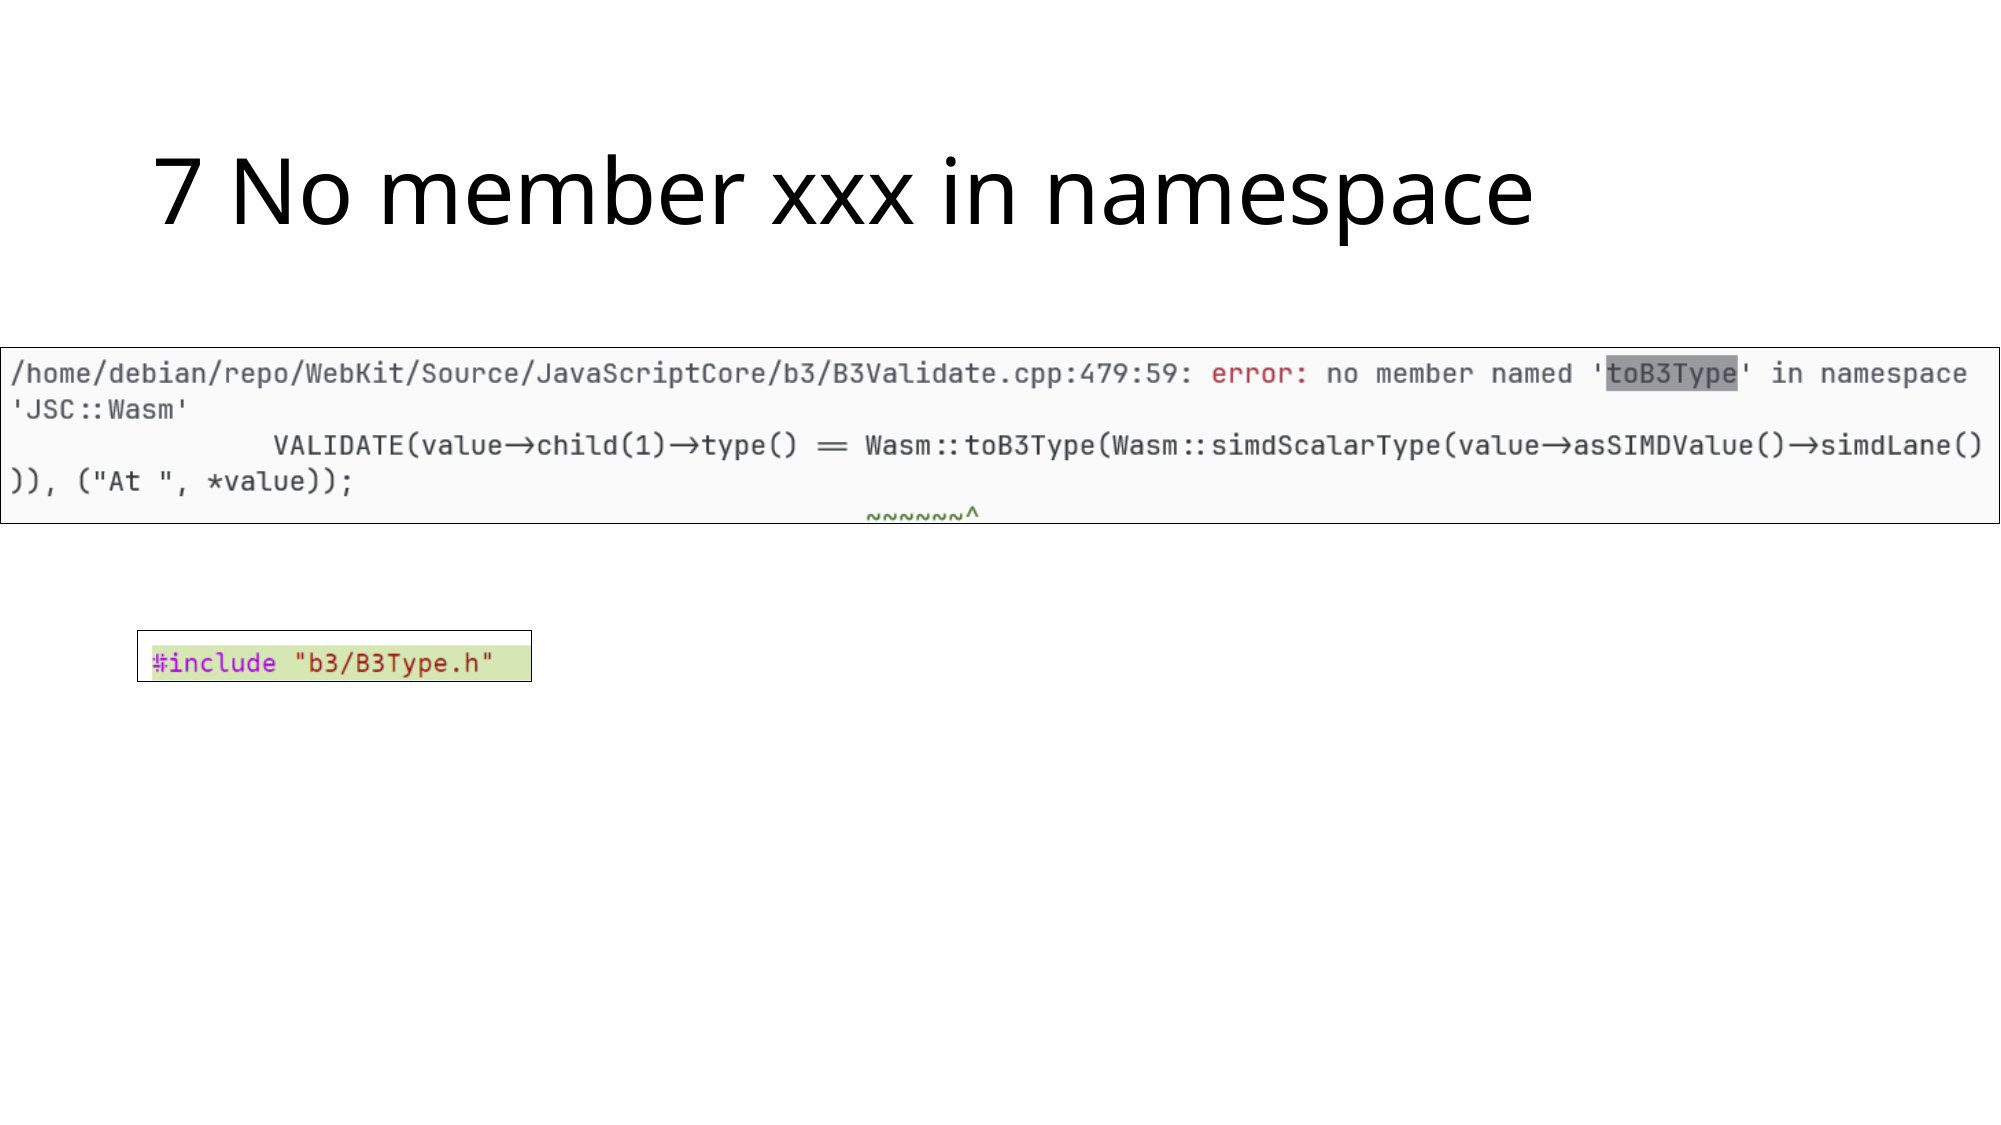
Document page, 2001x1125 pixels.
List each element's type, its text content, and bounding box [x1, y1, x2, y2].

picture [137, 630, 532, 683]
picture [0, 347, 2000, 524]
title 7 No member xxx in namespace [137, 85, 1863, 304]
